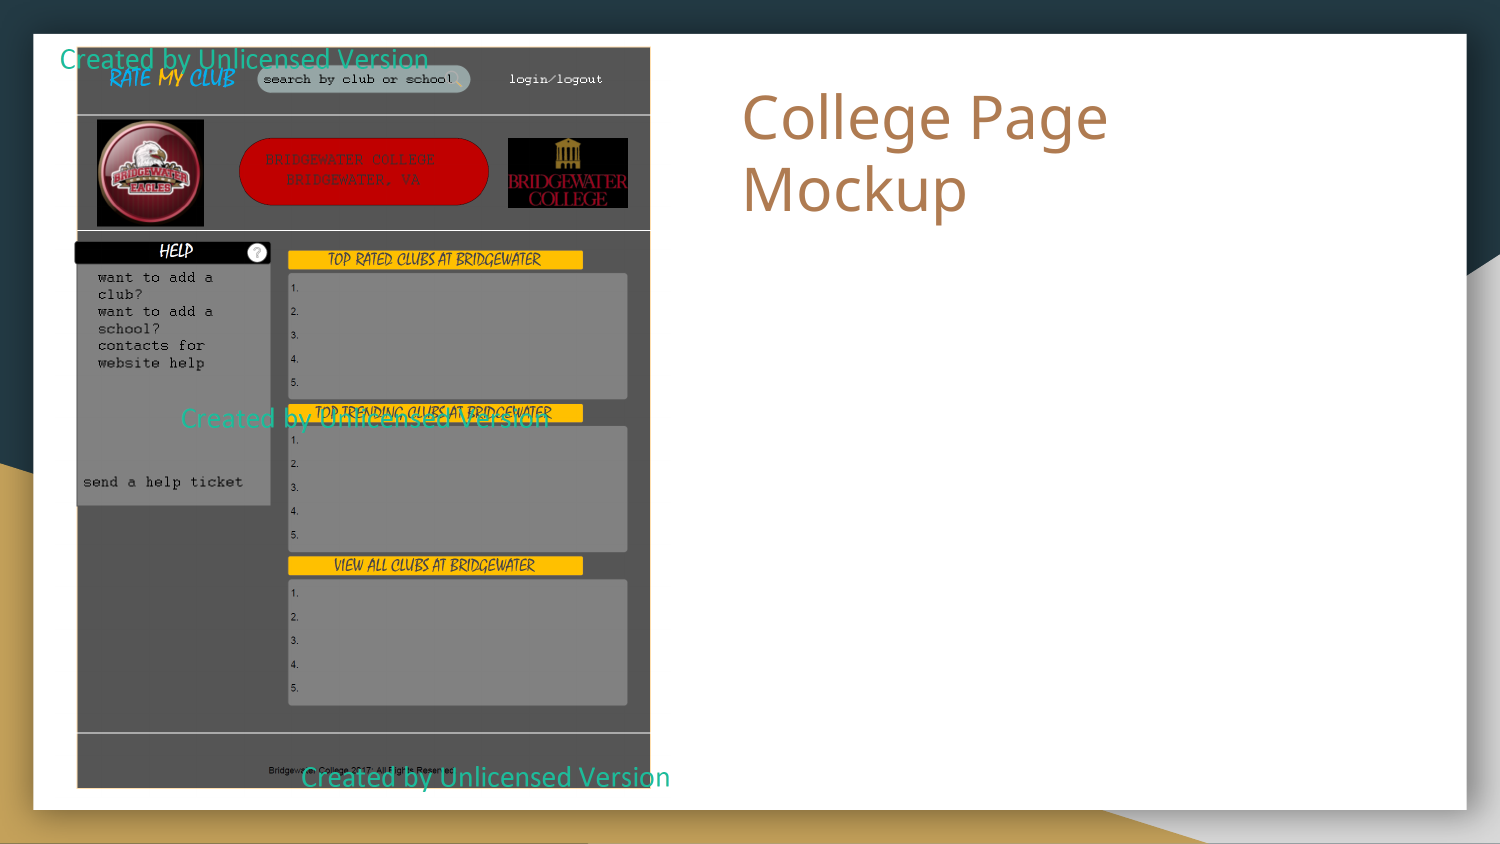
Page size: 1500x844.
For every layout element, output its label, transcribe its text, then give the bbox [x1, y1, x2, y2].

picture [55, 38, 671, 799]
title College Page Mockup [726, 63, 1366, 163]
